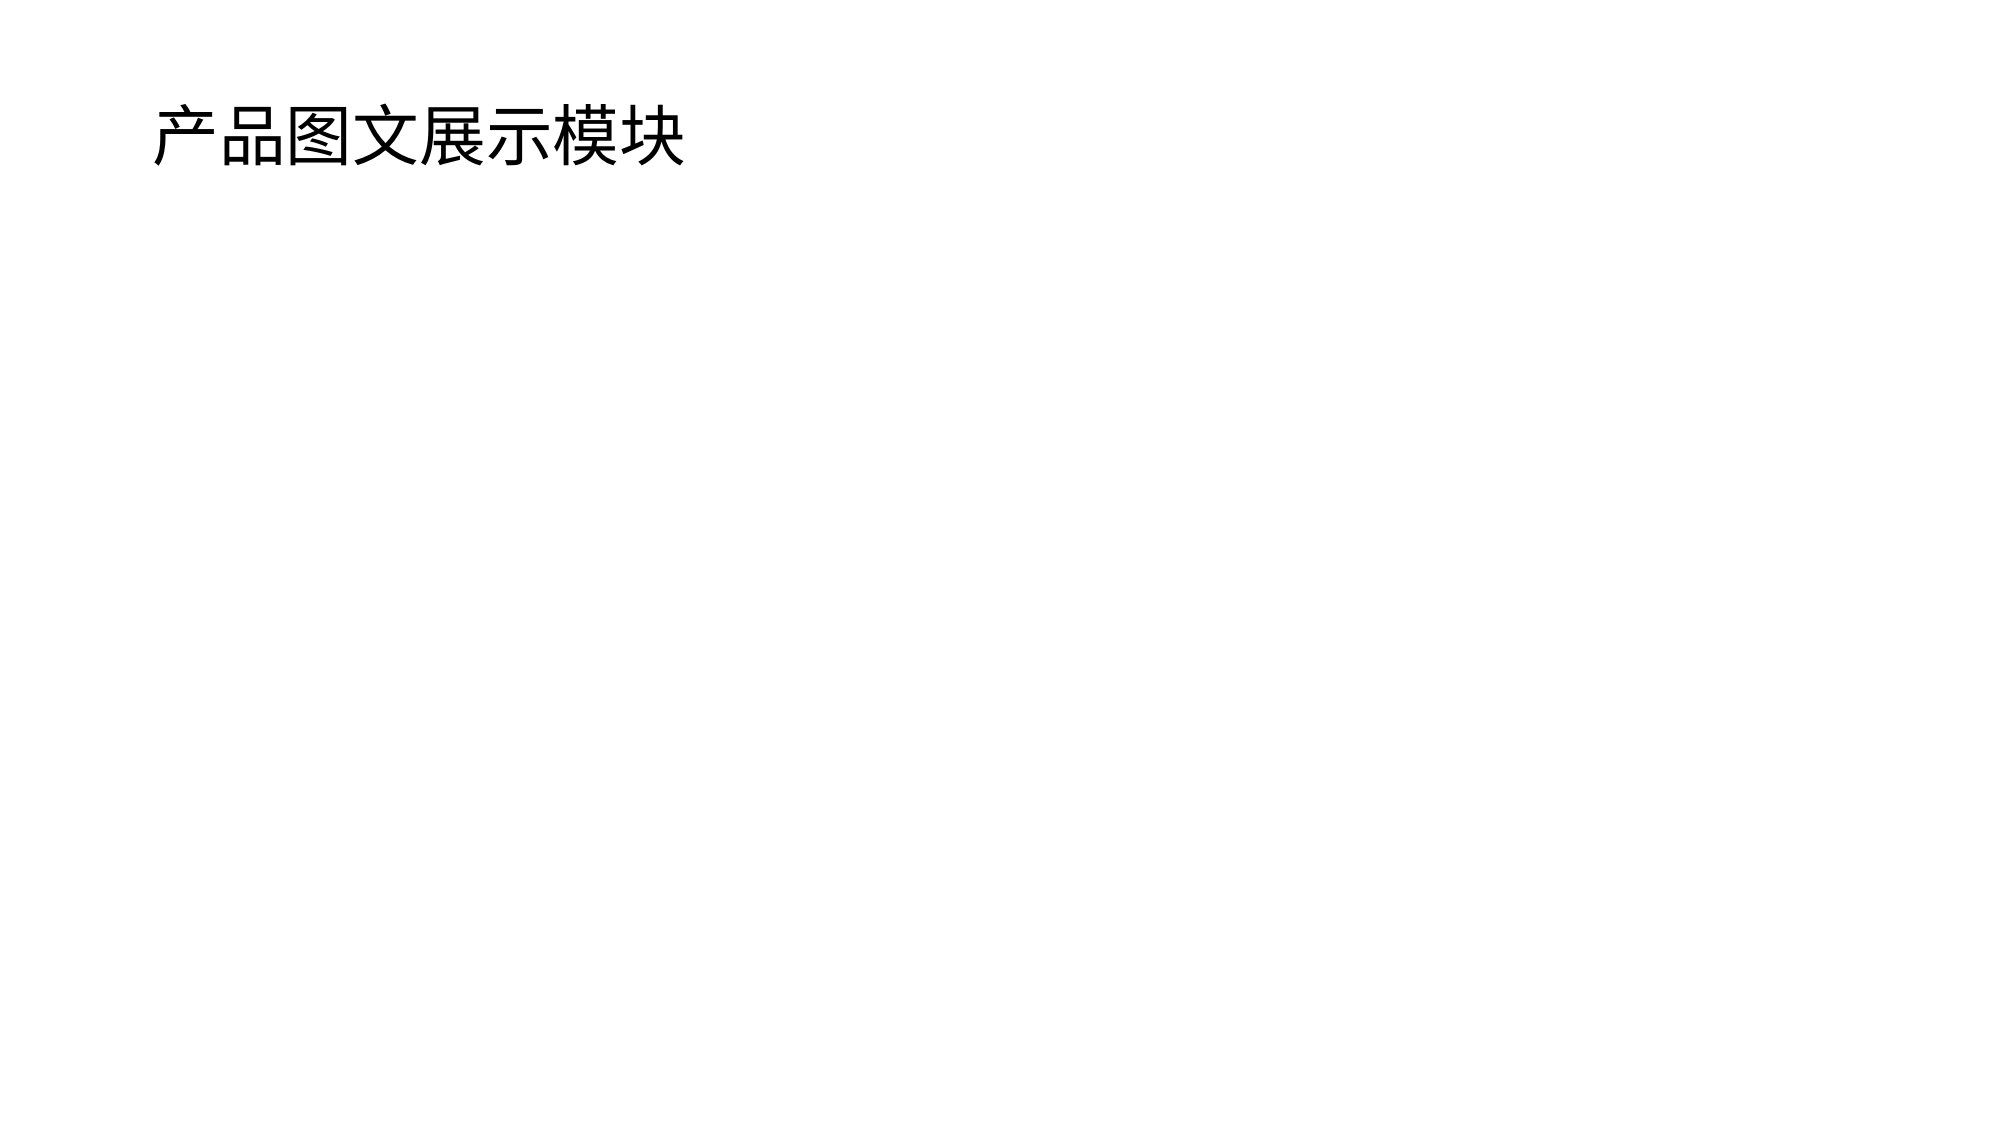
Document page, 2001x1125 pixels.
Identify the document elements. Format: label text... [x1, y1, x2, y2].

title 产品图文展示模块 [137, 59, 1863, 218]
